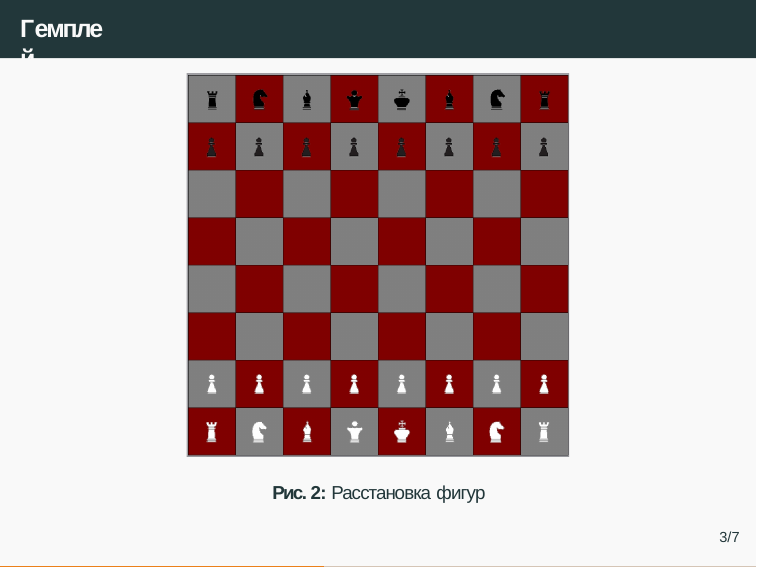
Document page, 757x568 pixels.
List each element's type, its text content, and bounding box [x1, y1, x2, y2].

text_box Гемплей [18, 10, 113, 73]
text_box Рис. 2: Расстановка фигур [270, 478, 486, 504]
text_box [186, 73, 570, 457]
slide_number 3/7 [713, 525, 743, 564]
